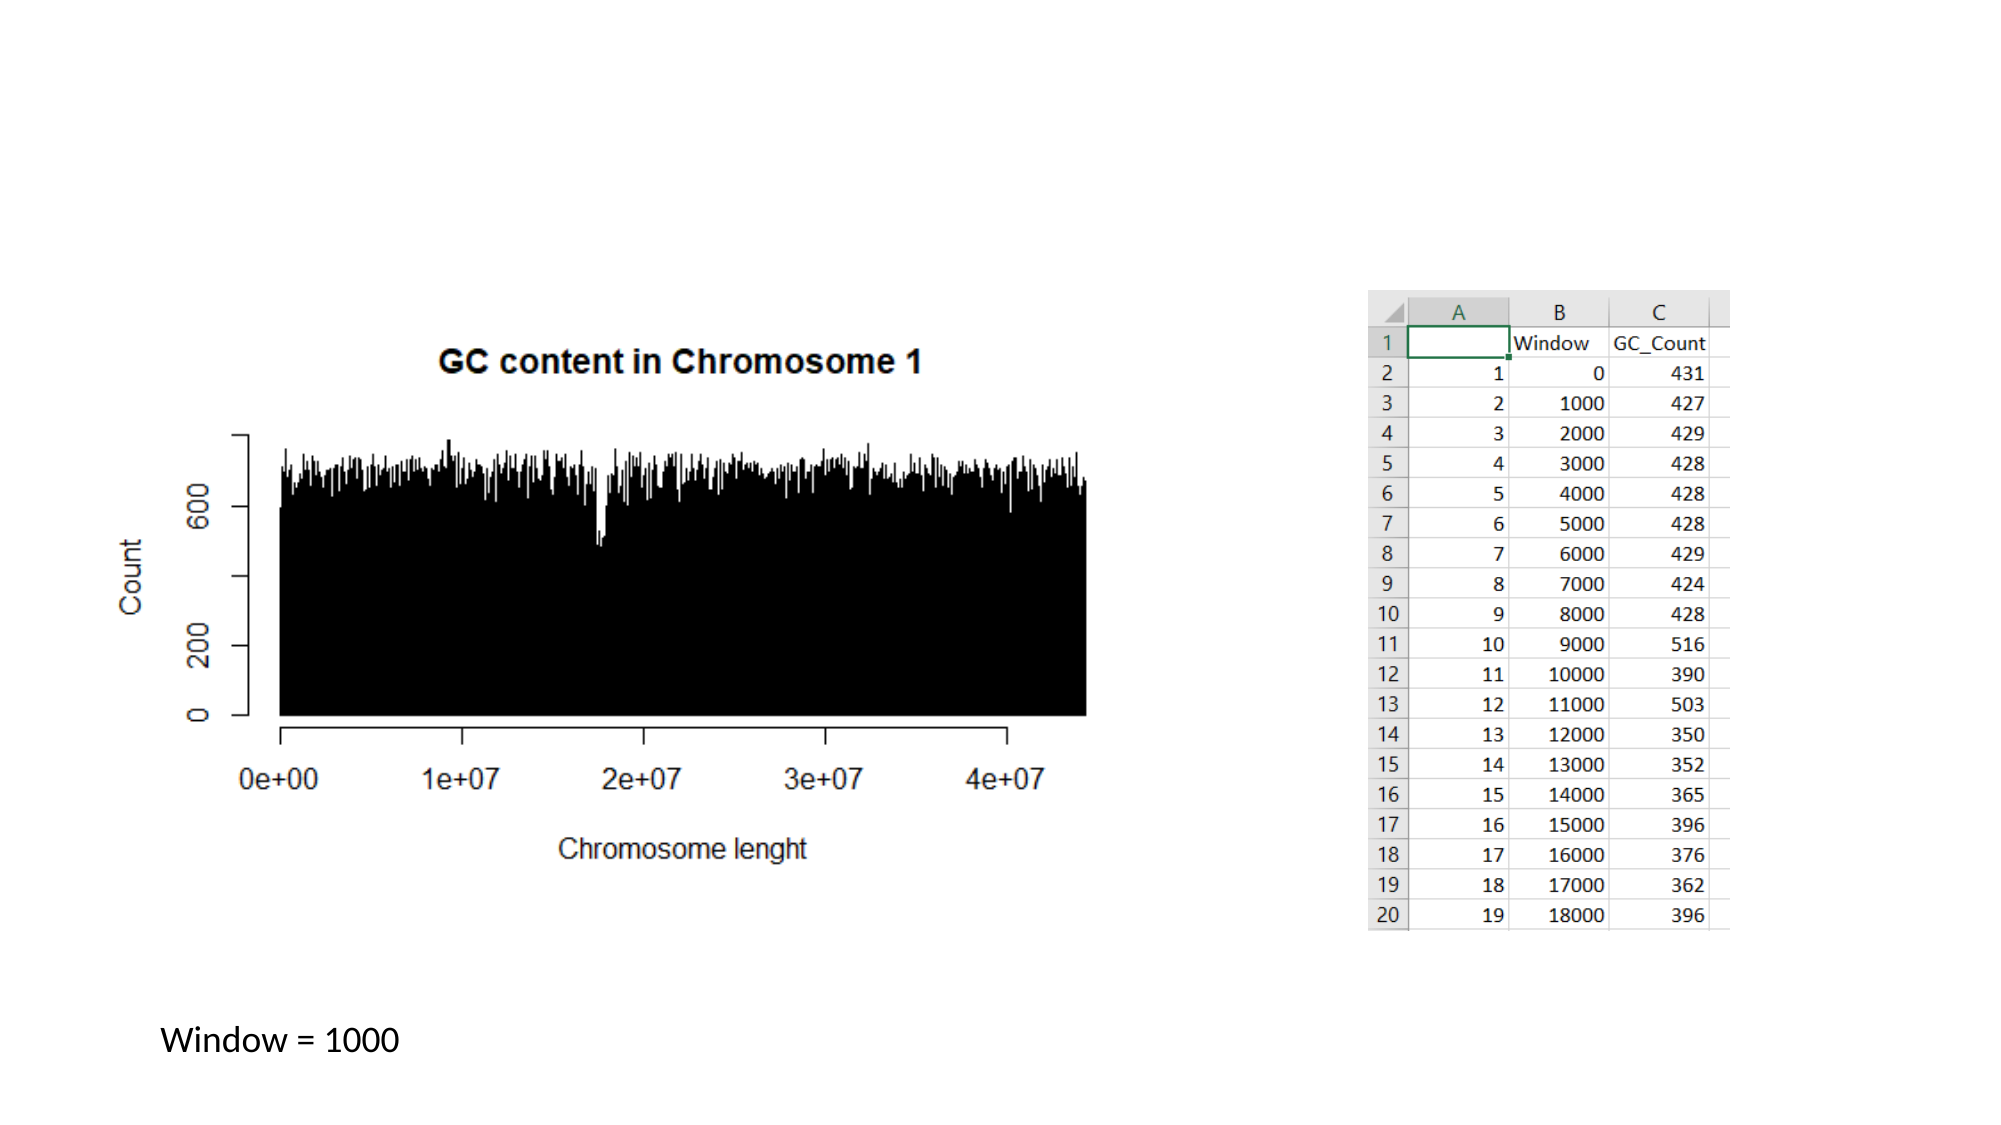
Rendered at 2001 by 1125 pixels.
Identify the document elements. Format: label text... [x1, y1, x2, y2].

picture [1368, 290, 1730, 931]
text_box Window = 1000 [145, 1007, 459, 1068]
picture [109, 290, 1190, 902]
